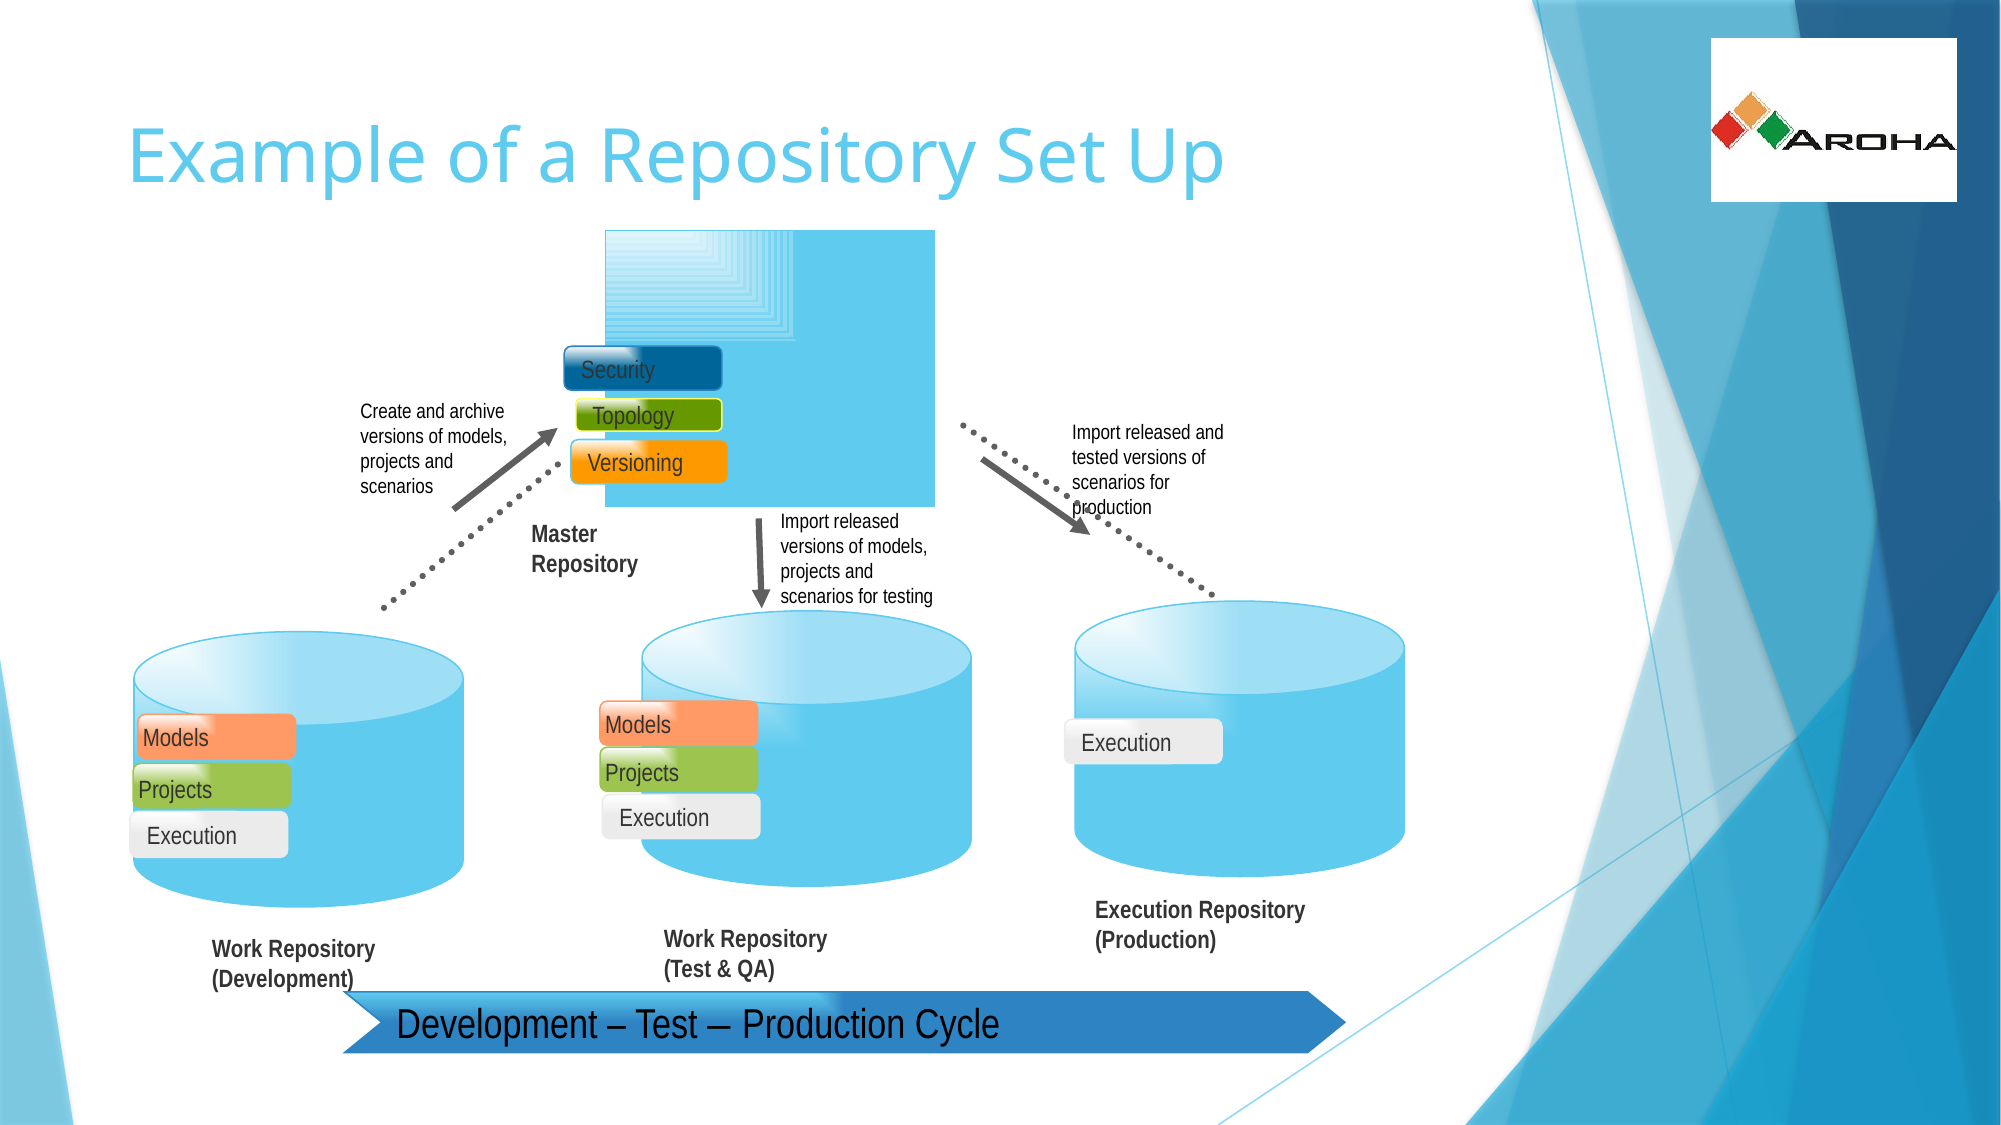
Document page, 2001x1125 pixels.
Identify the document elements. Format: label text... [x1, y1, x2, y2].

text_box Work Repository (Test & QA) [649, 915, 914, 991]
text_box Projects [600, 747, 758, 792]
text_box Master Repository [516, 510, 753, 585]
text_box [1075, 601, 1405, 877]
text_box Topology [575, 398, 722, 432]
text_box Work Repository (Development) [197, 925, 462, 1000]
title Example of a Repository Set Up [111, 99, 1522, 317]
picture [1711, 38, 1958, 202]
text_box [758, 499, 950, 616]
text_box Development – Test – Production Cycle [344, 991, 1345, 1053]
text_box Security [564, 346, 722, 391]
text_box Models [599, 701, 758, 746]
text_box [642, 613, 753, 701]
text_box Execution [1064, 719, 1223, 764]
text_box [981, 410, 1241, 536]
text_box [642, 624, 972, 887]
text_box [133, 631, 464, 907]
text_box Execution [602, 794, 760, 839]
text_box Models [137, 714, 296, 759]
text_box Execution Repository (Production) [1080, 886, 1346, 962]
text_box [344, 389, 559, 511]
text_box Execution [129, 811, 288, 858]
text_box Versioning [570, 439, 729, 484]
text_box Projects [133, 763, 291, 808]
list [605, 230, 935, 506]
